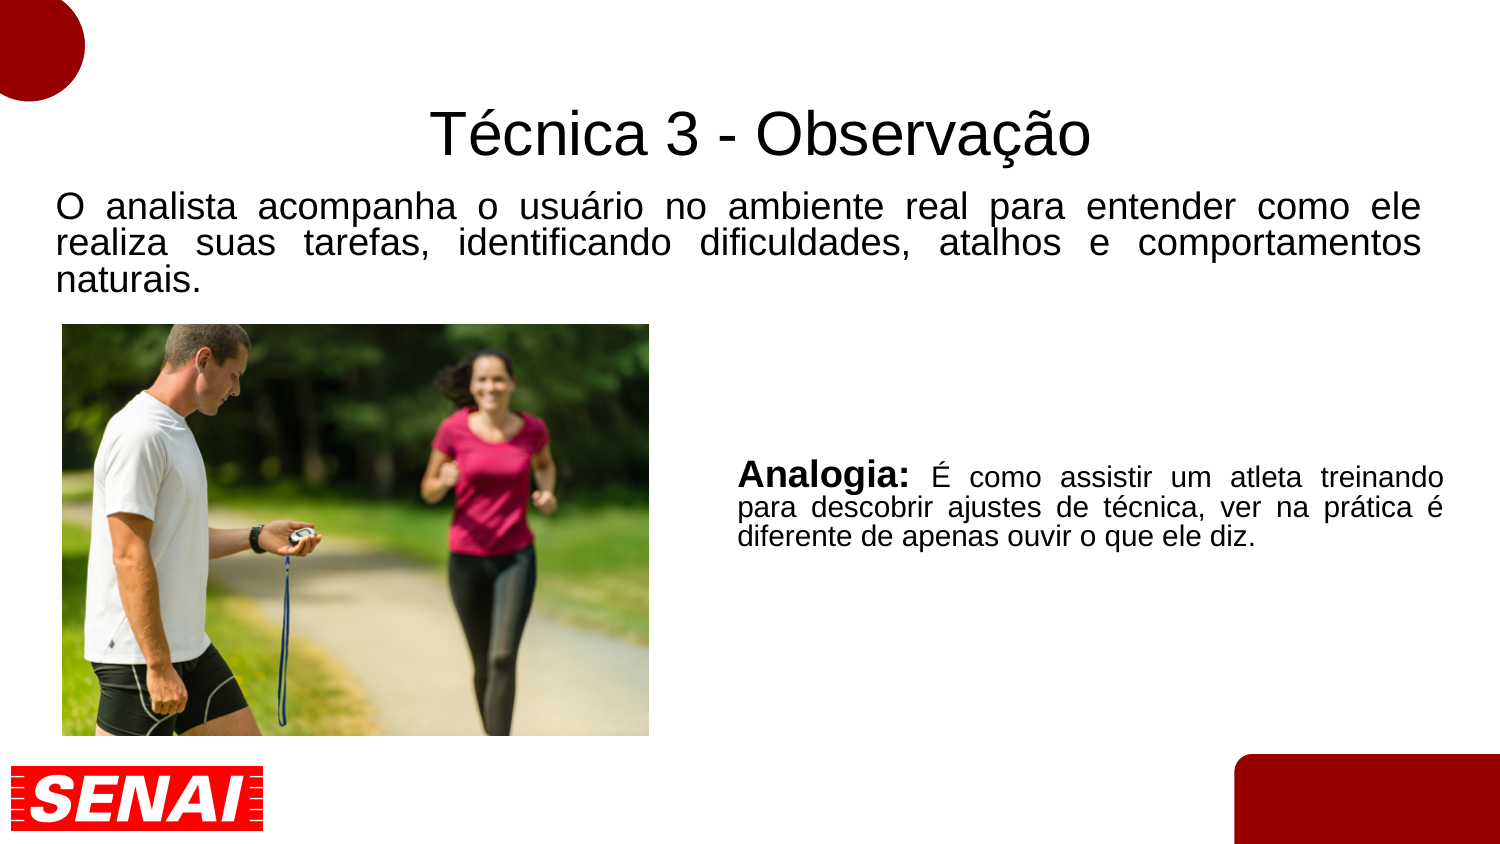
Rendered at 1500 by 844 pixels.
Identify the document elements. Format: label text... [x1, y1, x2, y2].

subtitle Analogia: É como assistir um atleta treinando para descobrir ajustes de técnica, ver na prática é diferente de apenas ouvir o que ele diz. [722, 443, 1461, 754]
subtitle O analista acompanha o usuário no ambiente real para entender como ele realiza suas tarefas, identificando dificuldades, atalhos e comportamentos naturais. [40, 175, 1439, 306]
picture [62, 324, 649, 736]
text_box [1233, 753, 1500, 844]
subtitle Técnica 3 - Observação [62, 77, 1461, 208]
text_box [0, 0, 86, 103]
picture [11, 766, 263, 831]
